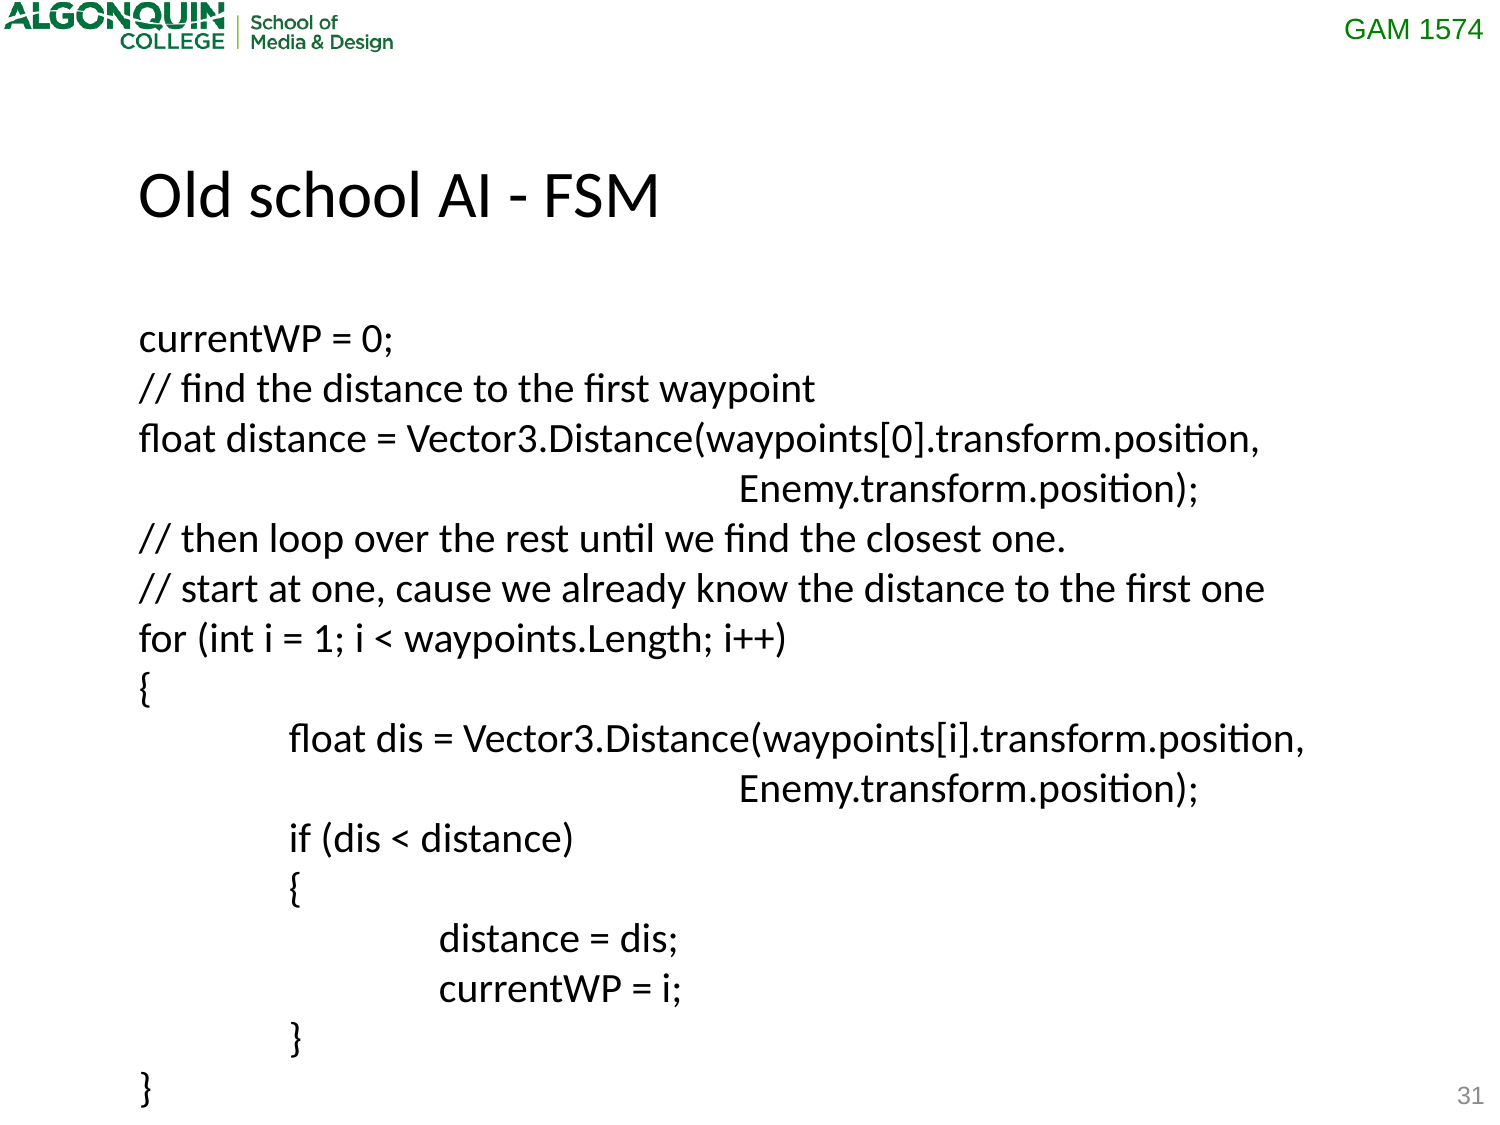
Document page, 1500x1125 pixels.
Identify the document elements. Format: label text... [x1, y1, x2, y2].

slide_number 31 [1149, 1065, 1500, 1125]
text_box Old school AI - FSM currentWP = 0; // find the distance to the first waypoint float distance = Vector3.Distance(waypoints[0].transform.position, Enemy.transform.position); // then loop over the rest until we find the closest one. // start at one, cause we already know the distance to the first one for (int i = 1; i < waypoints.Length; i++) { float dis = Vector3.Distance(waypoints[i].transform.position, Enemy.transform.position); if (dis < distance) { distance = dis; currentWP = i; } } [124, 143, 1376, 1119]
picture [0, 0, 399, 54]
